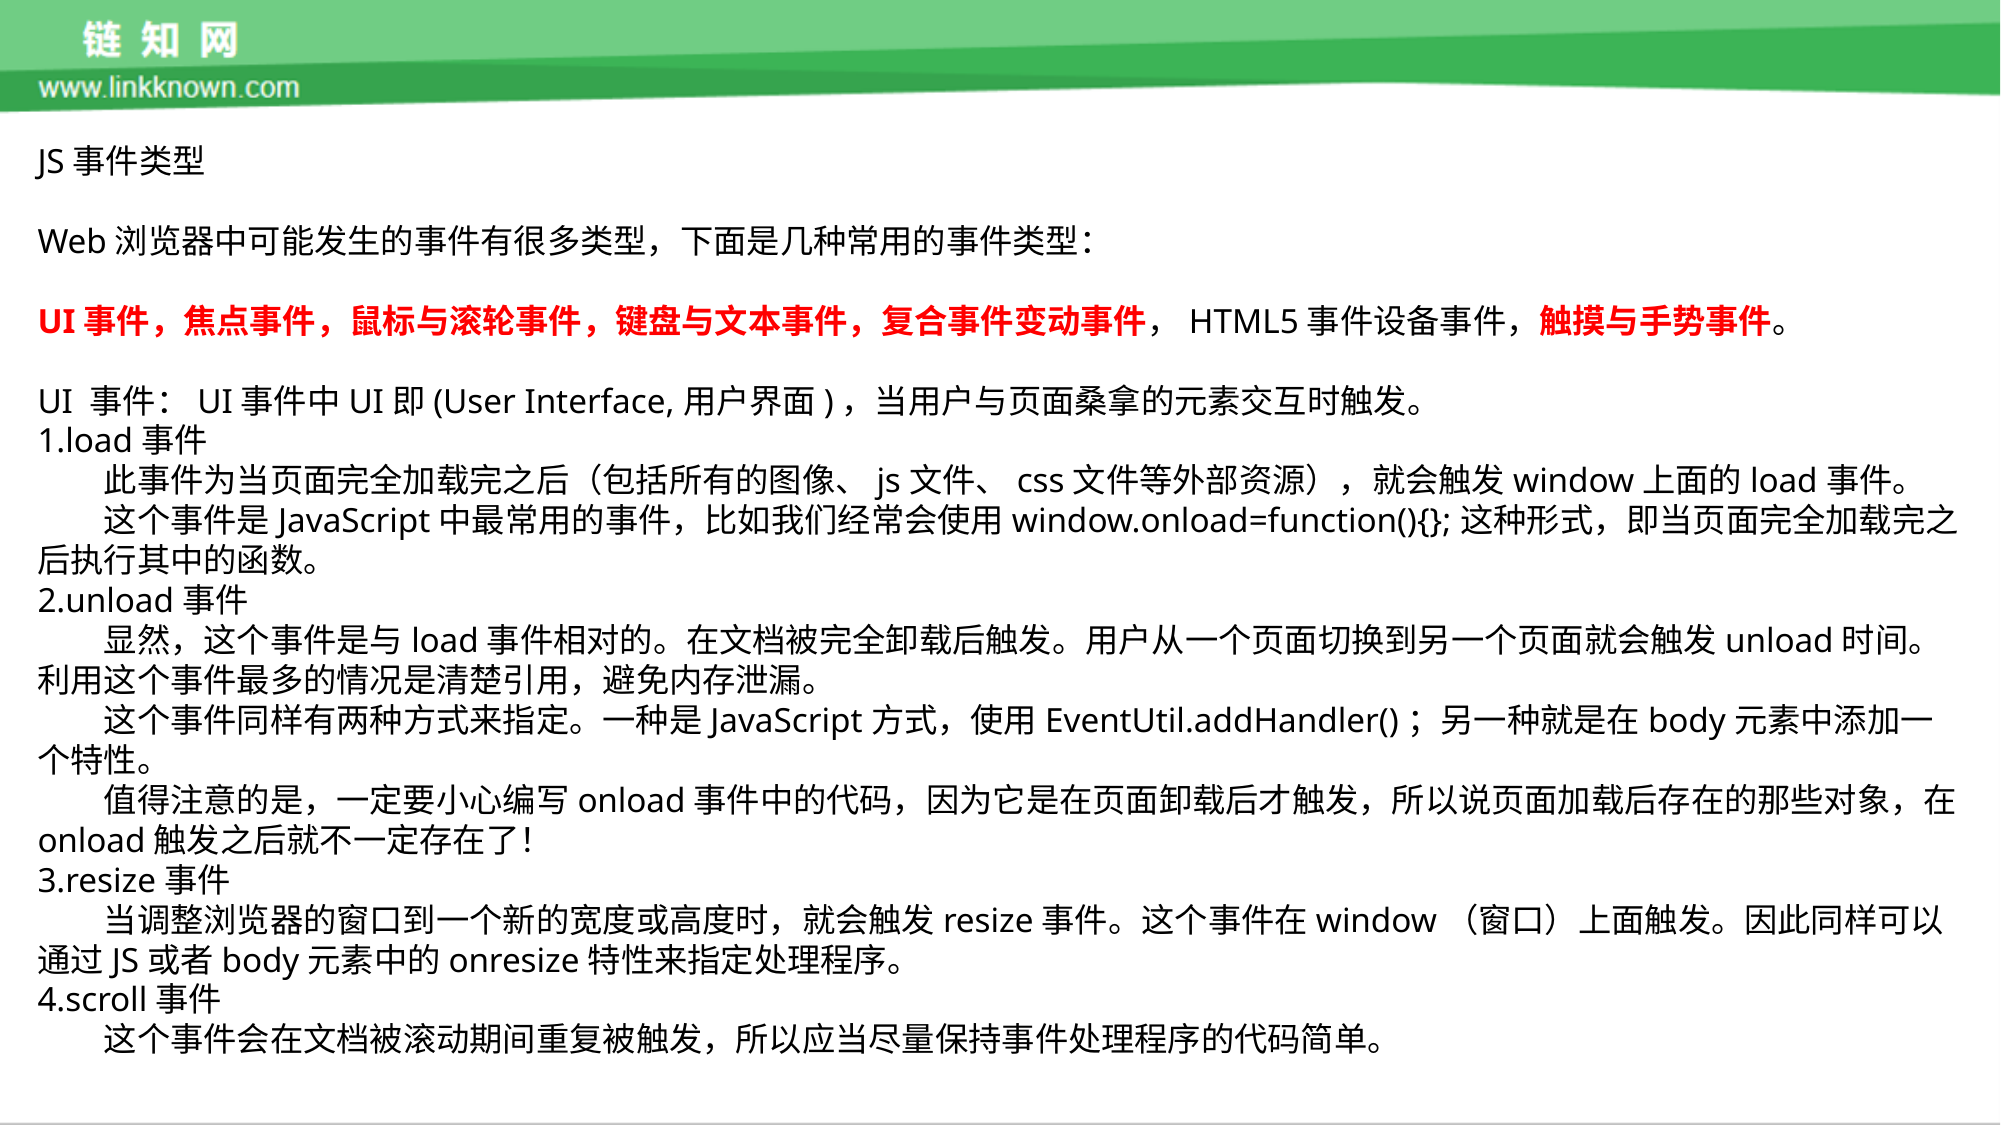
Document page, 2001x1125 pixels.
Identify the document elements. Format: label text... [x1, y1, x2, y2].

text_box JS事件类型 Web浏览器中可能发生的事件有很多类型，下面是几种常用的事件类型： UI事件，焦点事件，鼠标与滚轮事件，键盘与文本事件，复合事件变动事件，HTML5事件设备事件，触摸与手势事件。 UI 事件：UI事件中UI即(User Interface,用户界面)，当用户与页面桑拿的元素交互时触发。 1.load事件 此事件为当页面完全加载完之后（包括所有的图像、js文件、css文件等外部资源），就会触发window上面的load事件。 这个事件是JavaScript中最常用的事件，比如我们经常会使用window.onload=function(){};这种形式，即当页面完全加载完之后执行其中的函数。 2.unload事件 显然，这个事件是与load事件相对的。在文档被完全卸载后触发。用户从一个页面切换到另一个页面就会触发unload时间。利用这个事件最多的情况是清楚引用，避免内存泄漏。 这个事件同样有两种方式来指定。一种是JavaScript方式，使用EventUtil.addHandler()；另一种就是在body元素中添加一个特性。 值得注意的是，一定要小心编写onload事件中的代码，因为它是在页面卸载后才触发，所以说页面加载后存在的那些对象，在onload触发之后就不一定存在了！ 3.resize事件 当调整浏览器的窗口到一个新的宽度或高度时，就会触发resize事件。这个事件在window（窗口）上面触发。因此同样可以通过JS或者body元素中的onresize特性来指定处理程序。 4.scroll事件 这个事件会在文档被滚动期间重复被触发，所以应当尽量保持事件处理程序的代码简单。 [22, 132, 1980, 1066]
picture [0, 0, 2001, 1125]
